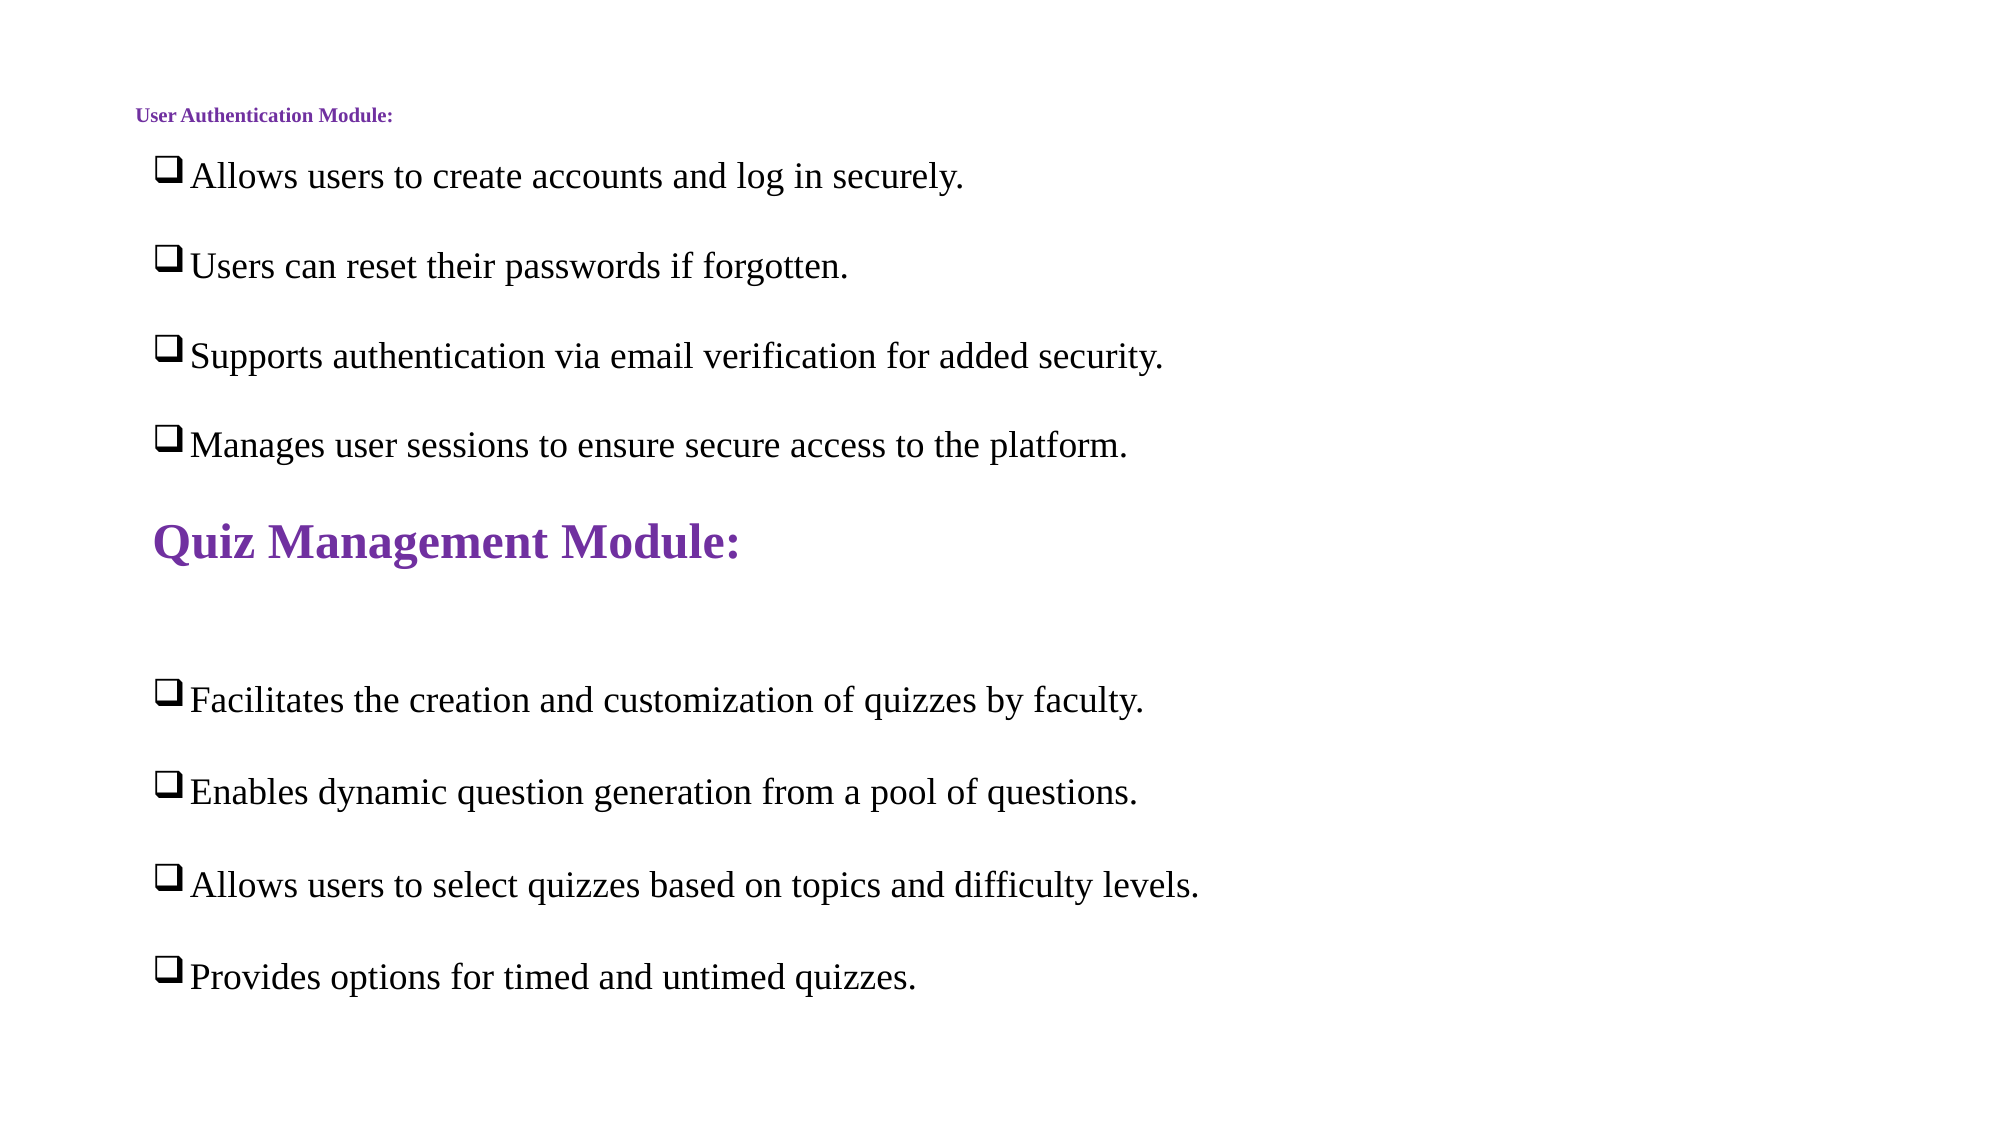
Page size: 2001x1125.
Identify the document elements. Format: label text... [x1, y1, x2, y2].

list Allows users to create accounts and log in securely. Users can reset their passwords if forgotten. Supports authentication via email verification for added security. Manages user sessions to ensure secure access to the platform. Quiz Management Module: Facilitates the creation and customization of quizzes by faculty. Enables dynamic question generation from a pool of questions. Allows users to select quizzes based on topics and difficulty levels. Provides options for timed and untimed quizzes. [137, 99, 1942, 1034]
title User Authentication Module: [106, 36, 1863, 218]
